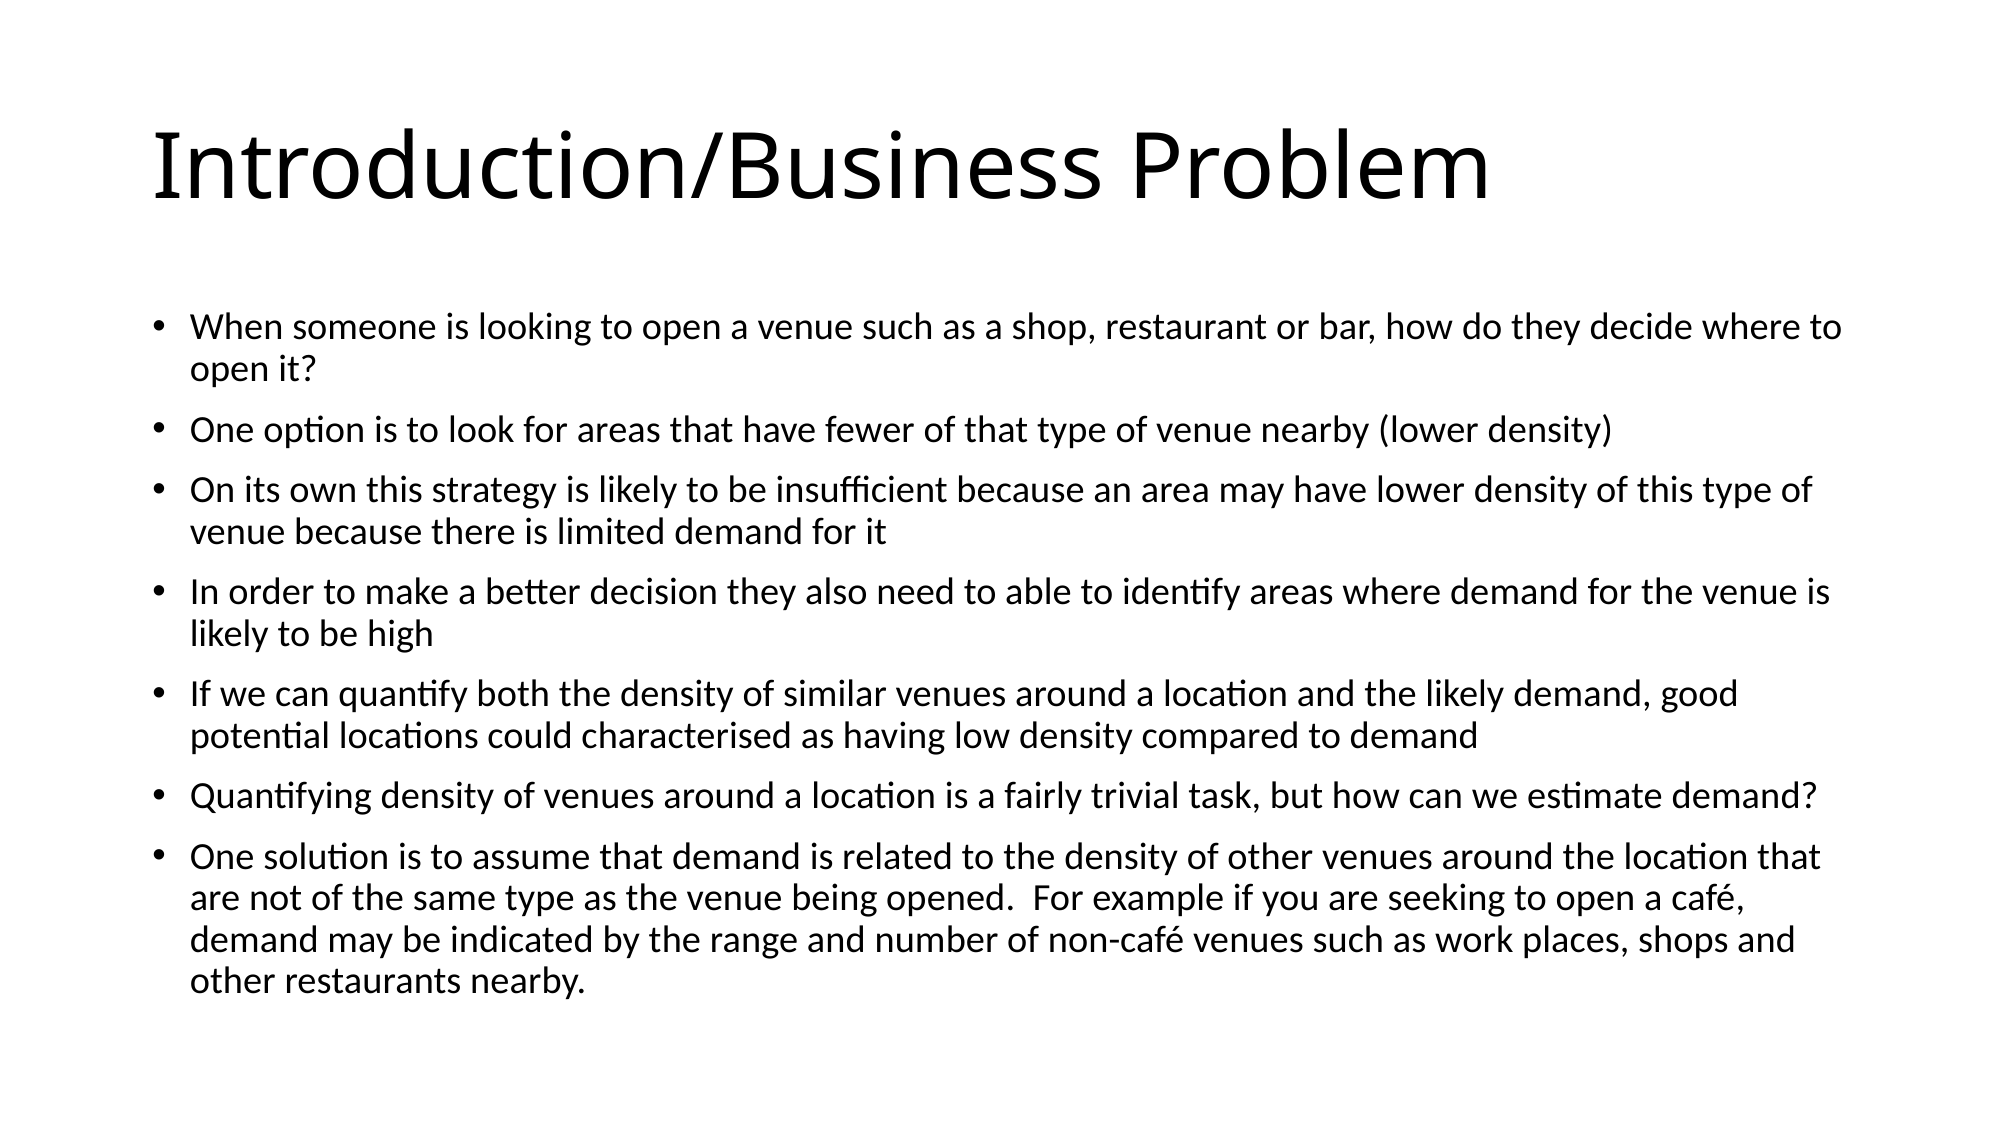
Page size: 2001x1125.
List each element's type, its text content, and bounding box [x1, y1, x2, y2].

title Introduction/Business Problem [137, 59, 1863, 278]
list When someone is looking to open a venue such as a shop, restaurant or bar, how do they decide where to open it? One option is to look for areas that have fewer of that type of venue nearby (lower density) On its own this strategy is likely to be insufficient because an area may have lower density of this type of venue because there is limited demand for it In order to make a better decision they also need to able to identify areas where demand for the venue is likely to be high If we can quantify both the density of similar venues around a location and the likely demand, good potential locations could characterised as having low density compared to demand Quantifying density of venues around a location is a fairly trivial task, but how can we estimate demand? One solution is to assume that demand is related to the density of other venues around the location that are not of the same type as the venue being opened. For example if you are seeking to open a café, demand may be indicated by the range and number of non-café venues such as work places, shops and other restaurants nearby. [137, 299, 1863, 1014]
